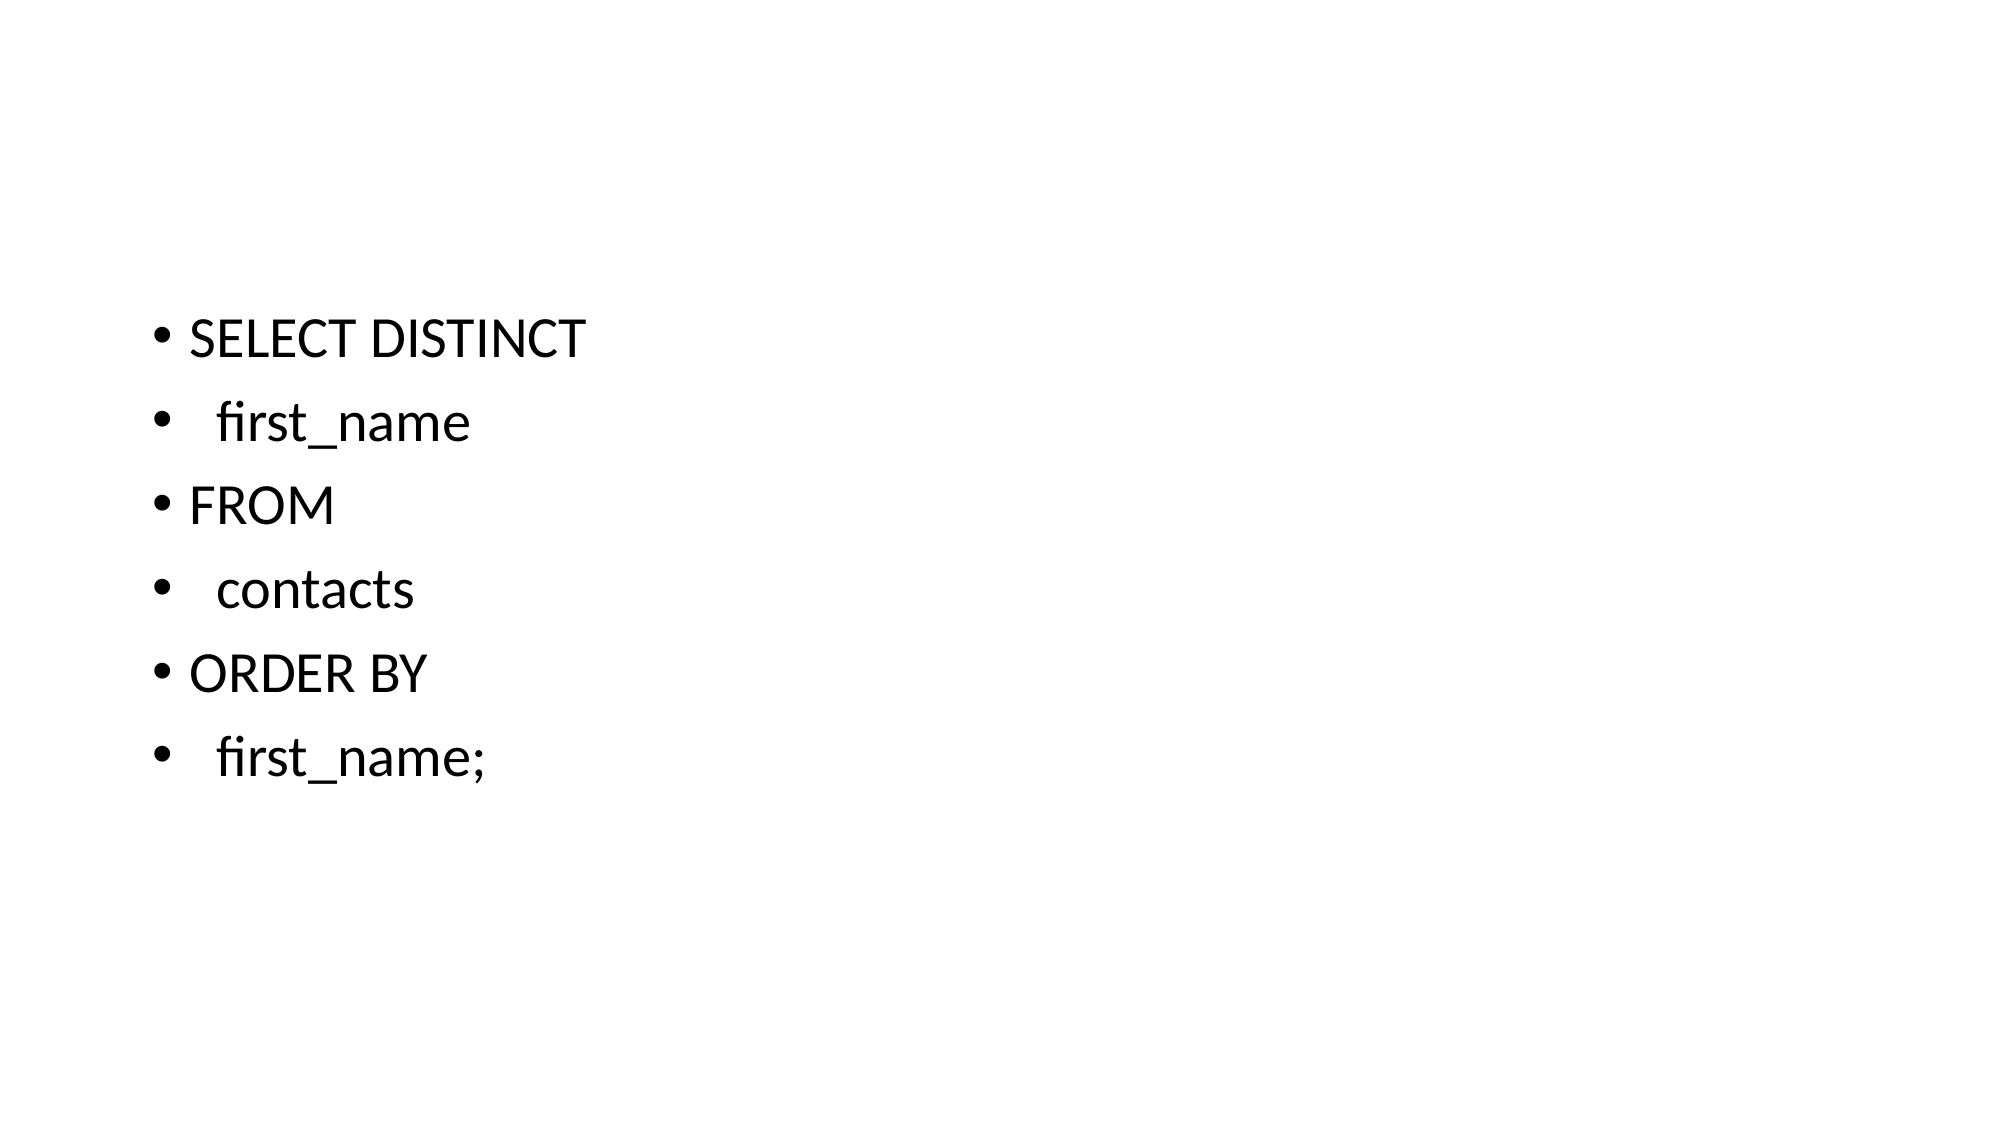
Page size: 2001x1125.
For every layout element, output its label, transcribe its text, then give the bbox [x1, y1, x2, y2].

list SELECT DISTINCT first_name FROM contacts ORDER BY first_name; [137, 299, 1863, 1014]
